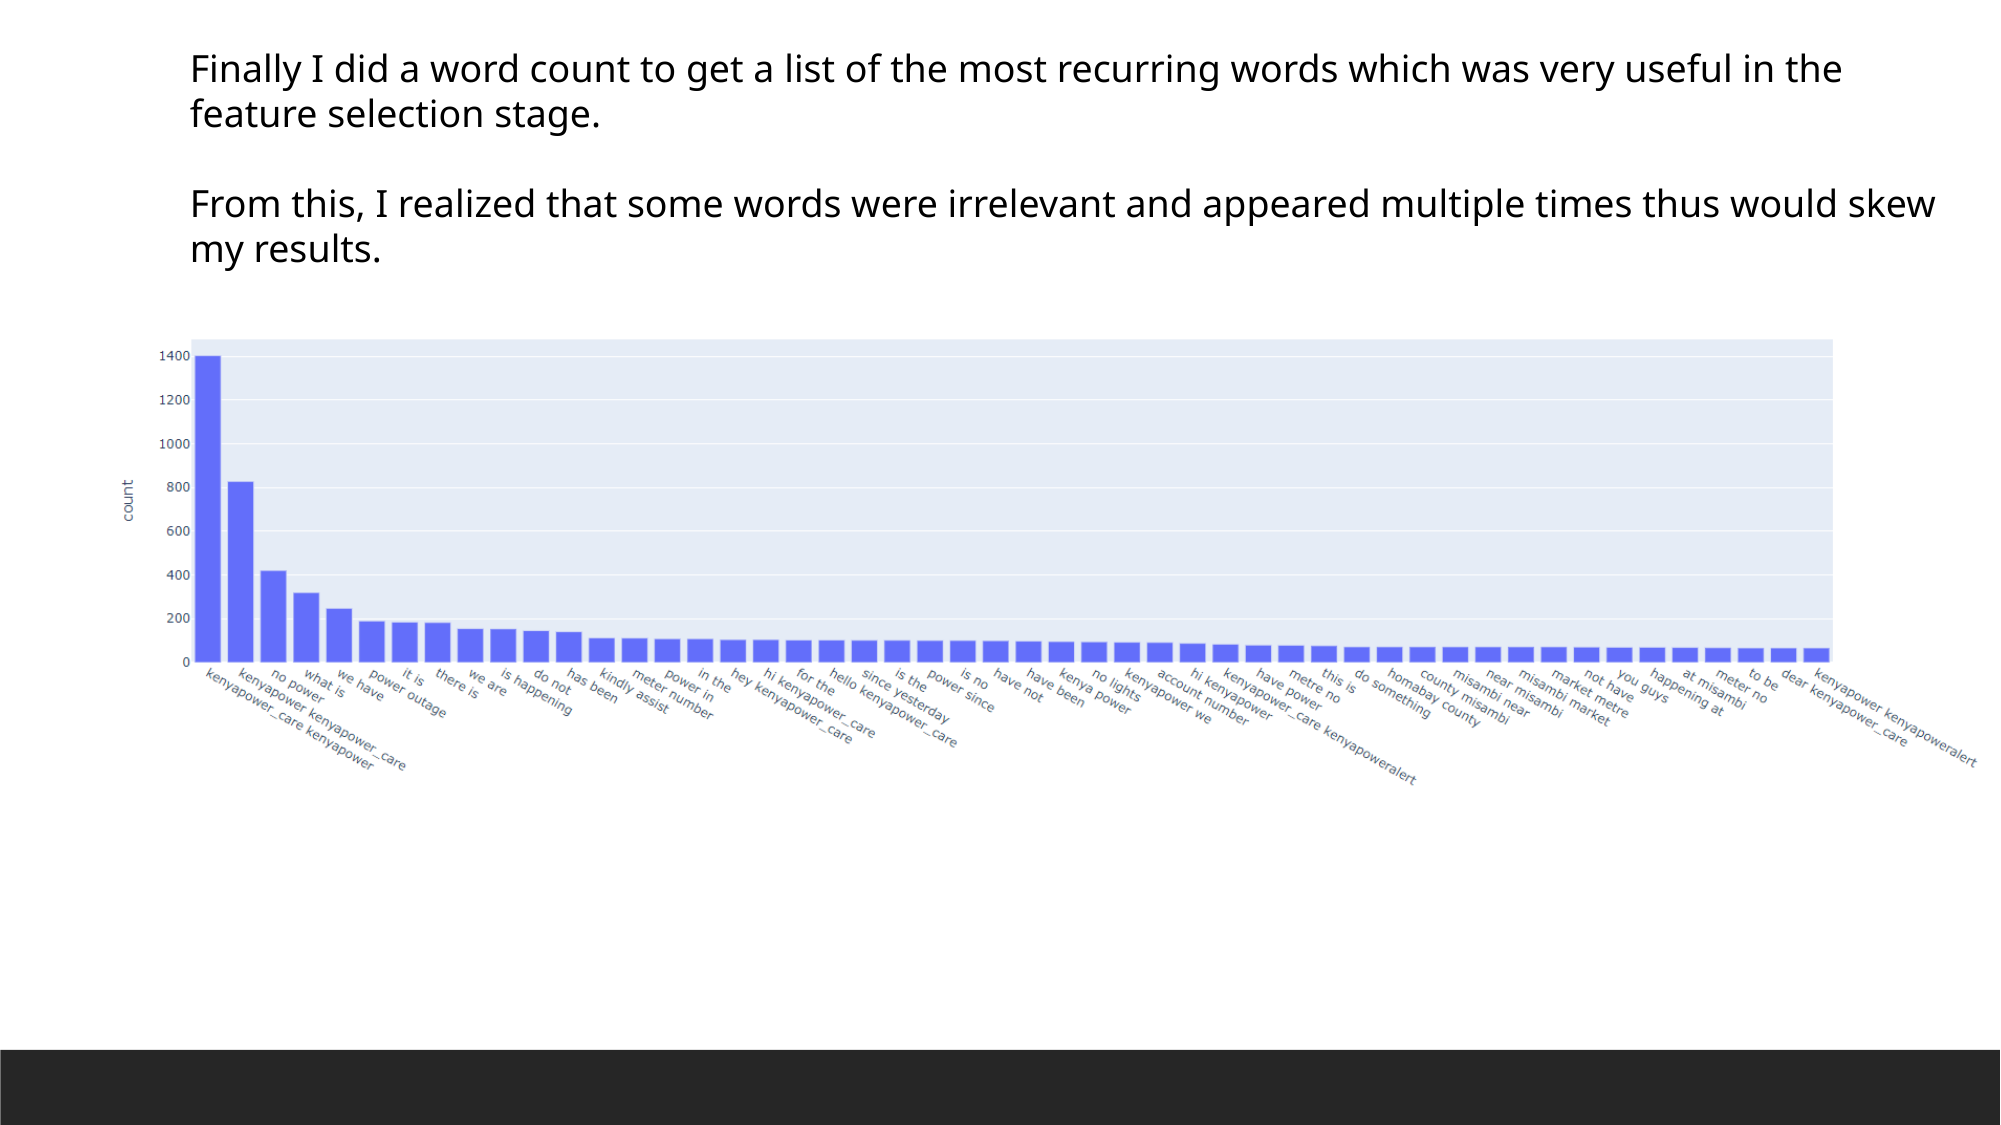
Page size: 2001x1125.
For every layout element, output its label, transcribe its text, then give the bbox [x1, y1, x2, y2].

text_box Finally I did a word count to get a list of the most recurring words which was very useful in the feature selection stage. From this, I realized that some words were irrelevant and appeared multiple times thus would skew my results. [174, 37, 1955, 278]
picture [117, 288, 1987, 801]
